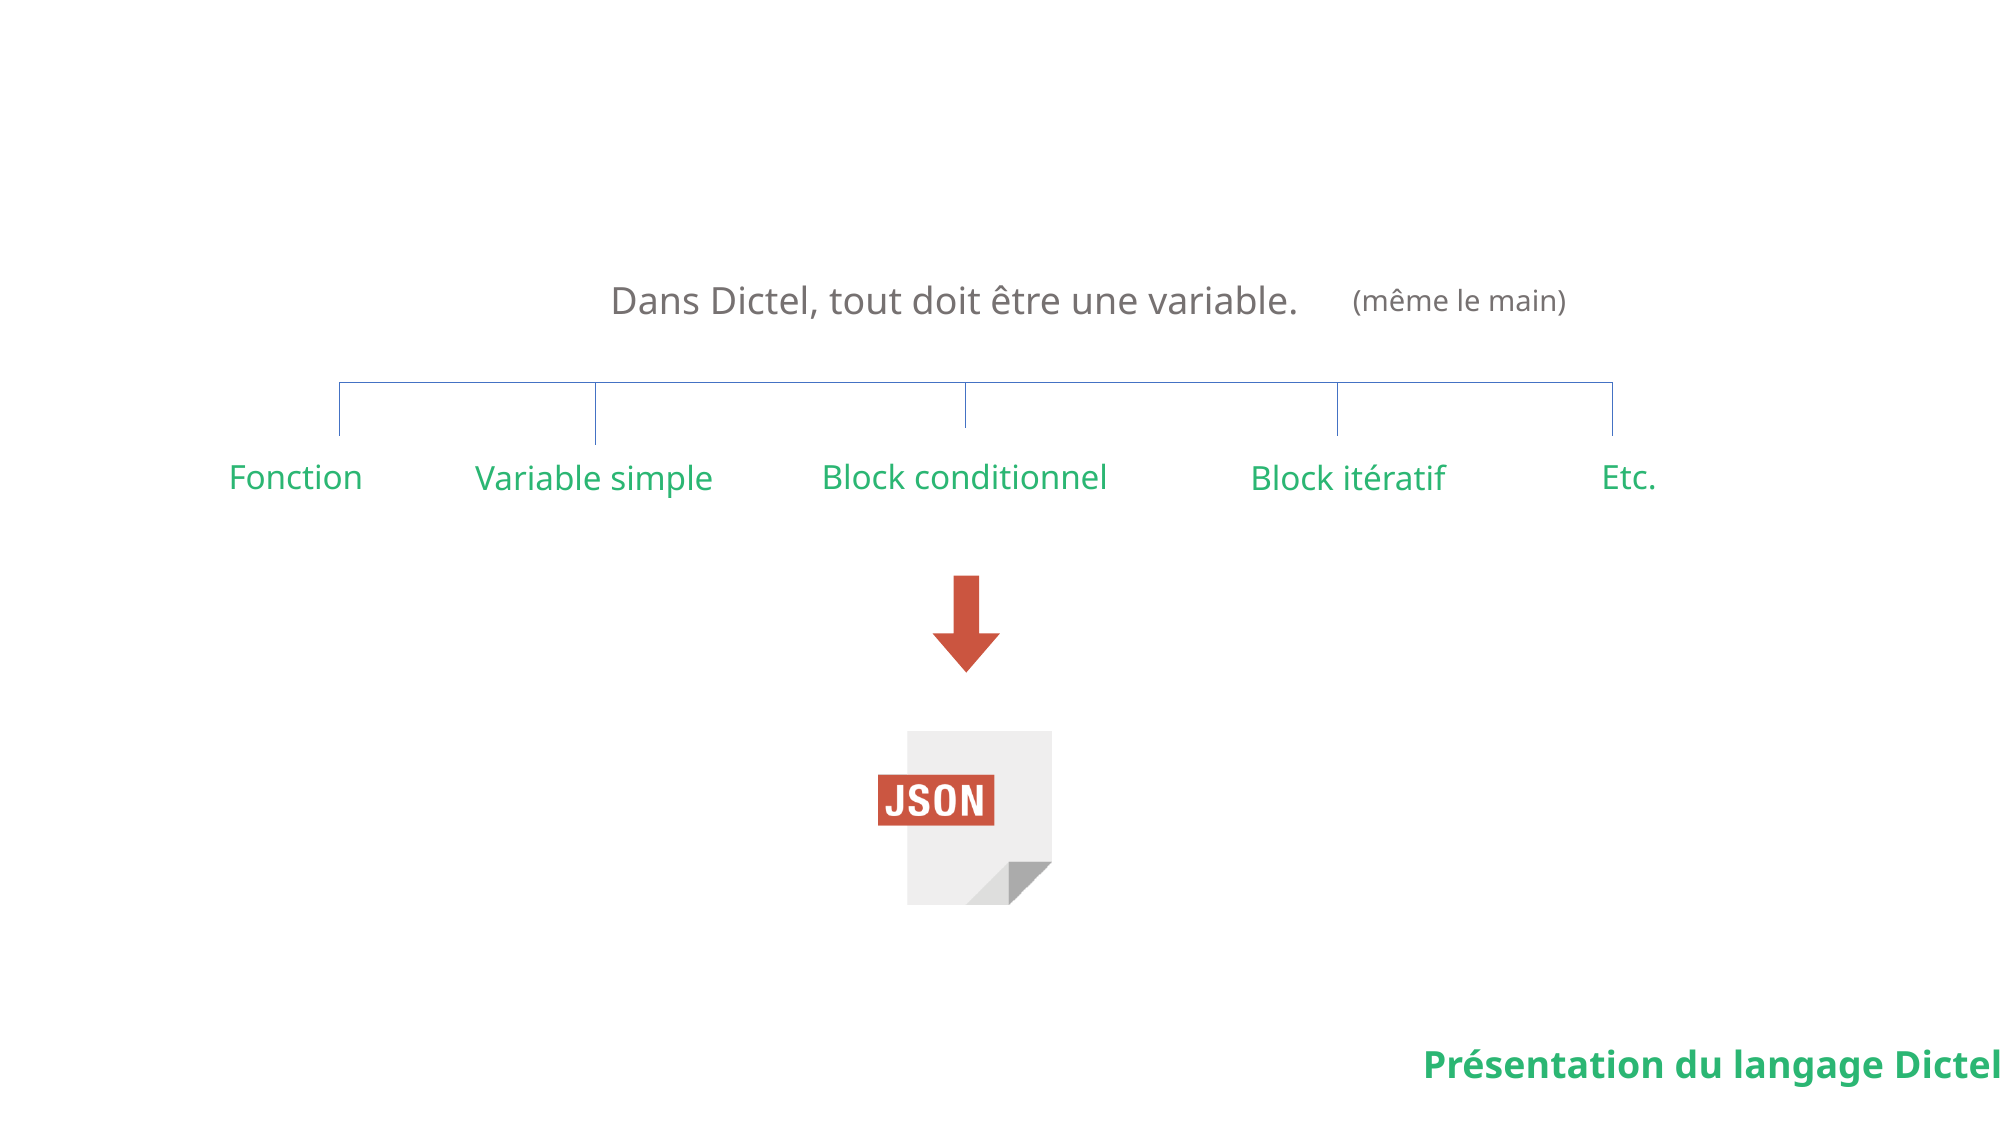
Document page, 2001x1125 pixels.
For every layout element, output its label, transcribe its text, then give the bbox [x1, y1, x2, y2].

text_box (même le main) [1338, 275, 1582, 325]
text_box Fonction [137, 449, 436, 504]
text_box Présentation du langage Dictel [1408, 1033, 2000, 1094]
text_box Etc. [1399, 449, 1859, 504]
picture [878, 731, 1052, 905]
text_box [930, 574, 1003, 675]
text_box Block conditionnel [735, 449, 1118, 504]
text_box Variable simple [436, 449, 753, 505]
text_box Dans Dictel, tout doit être une variable. [595, 270, 1324, 330]
text_box Block itératif [1118, 449, 1578, 505]
